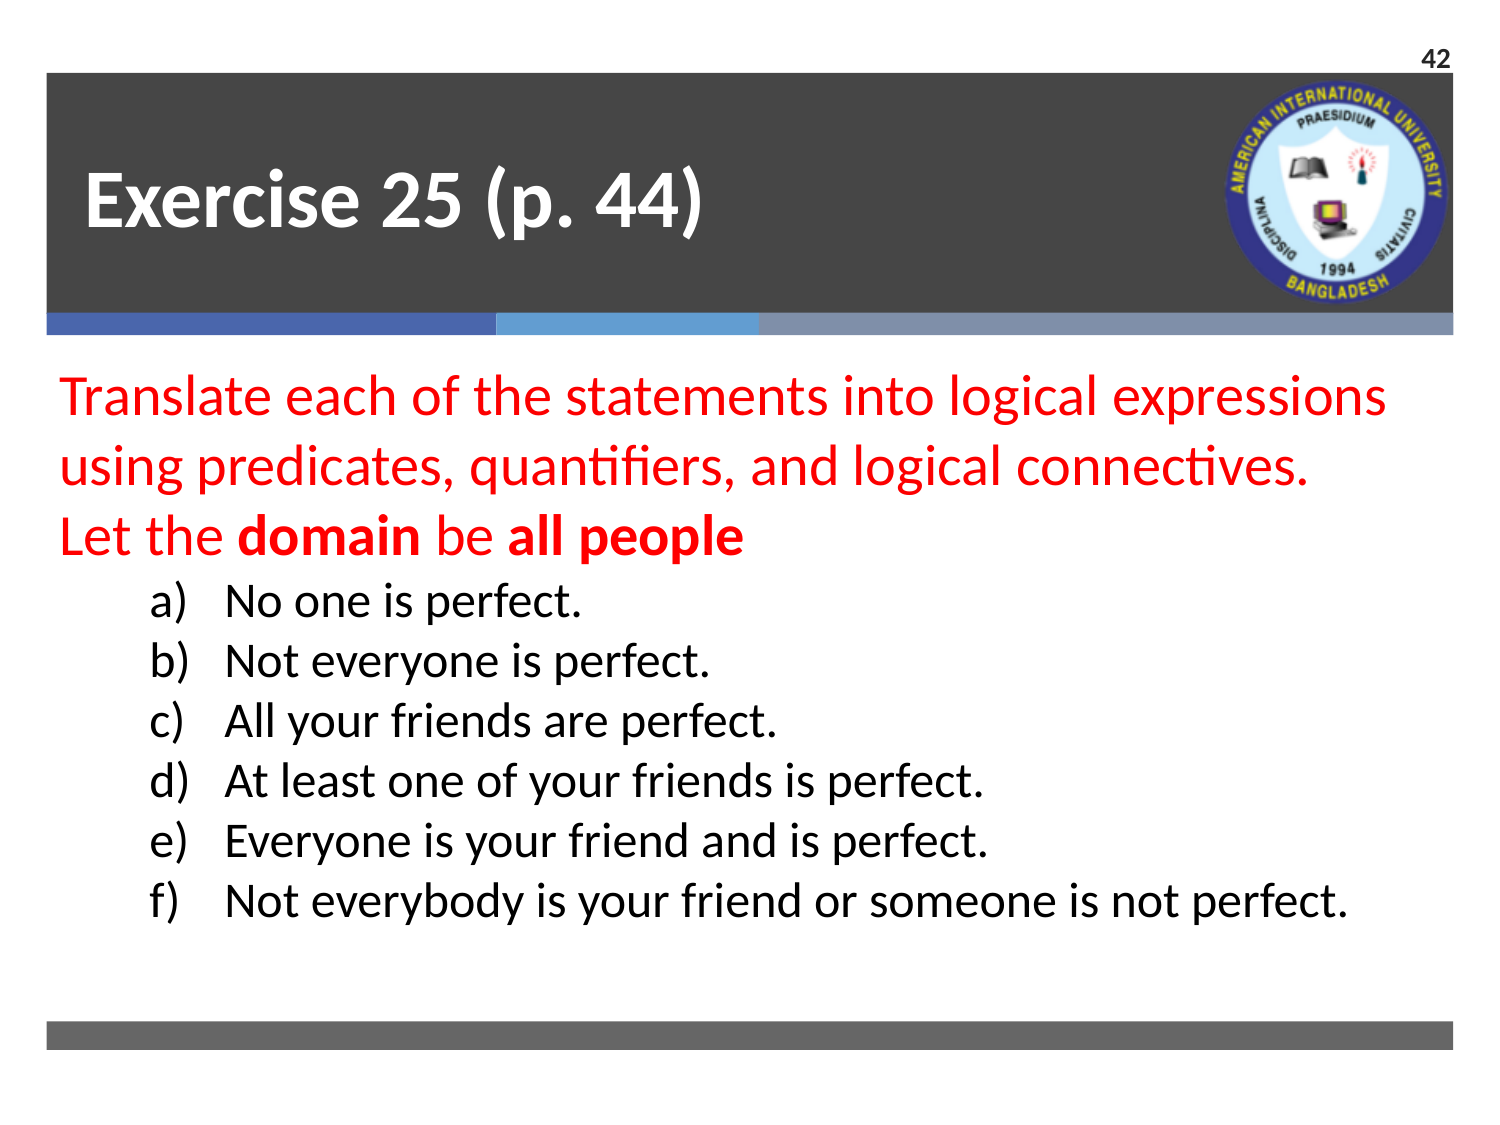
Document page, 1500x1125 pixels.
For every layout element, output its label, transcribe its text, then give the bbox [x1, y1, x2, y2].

slide_number 42 [1362, 27, 1466, 87]
picture [1220, 75, 1454, 310]
title Exercise 25 (p. 44) [69, 73, 1351, 253]
text_box Translate each of the statements into logical expressions using predicates, quantifiers, and logical connectives. Let the domain be all people No one is perfect. Not everyone is perfect. All your friends are perfect. At least one of your friends is perfect. Everyone is your friend and is perfect. Not everybody is your friend or someone is not perfect. [44, 350, 1433, 935]
